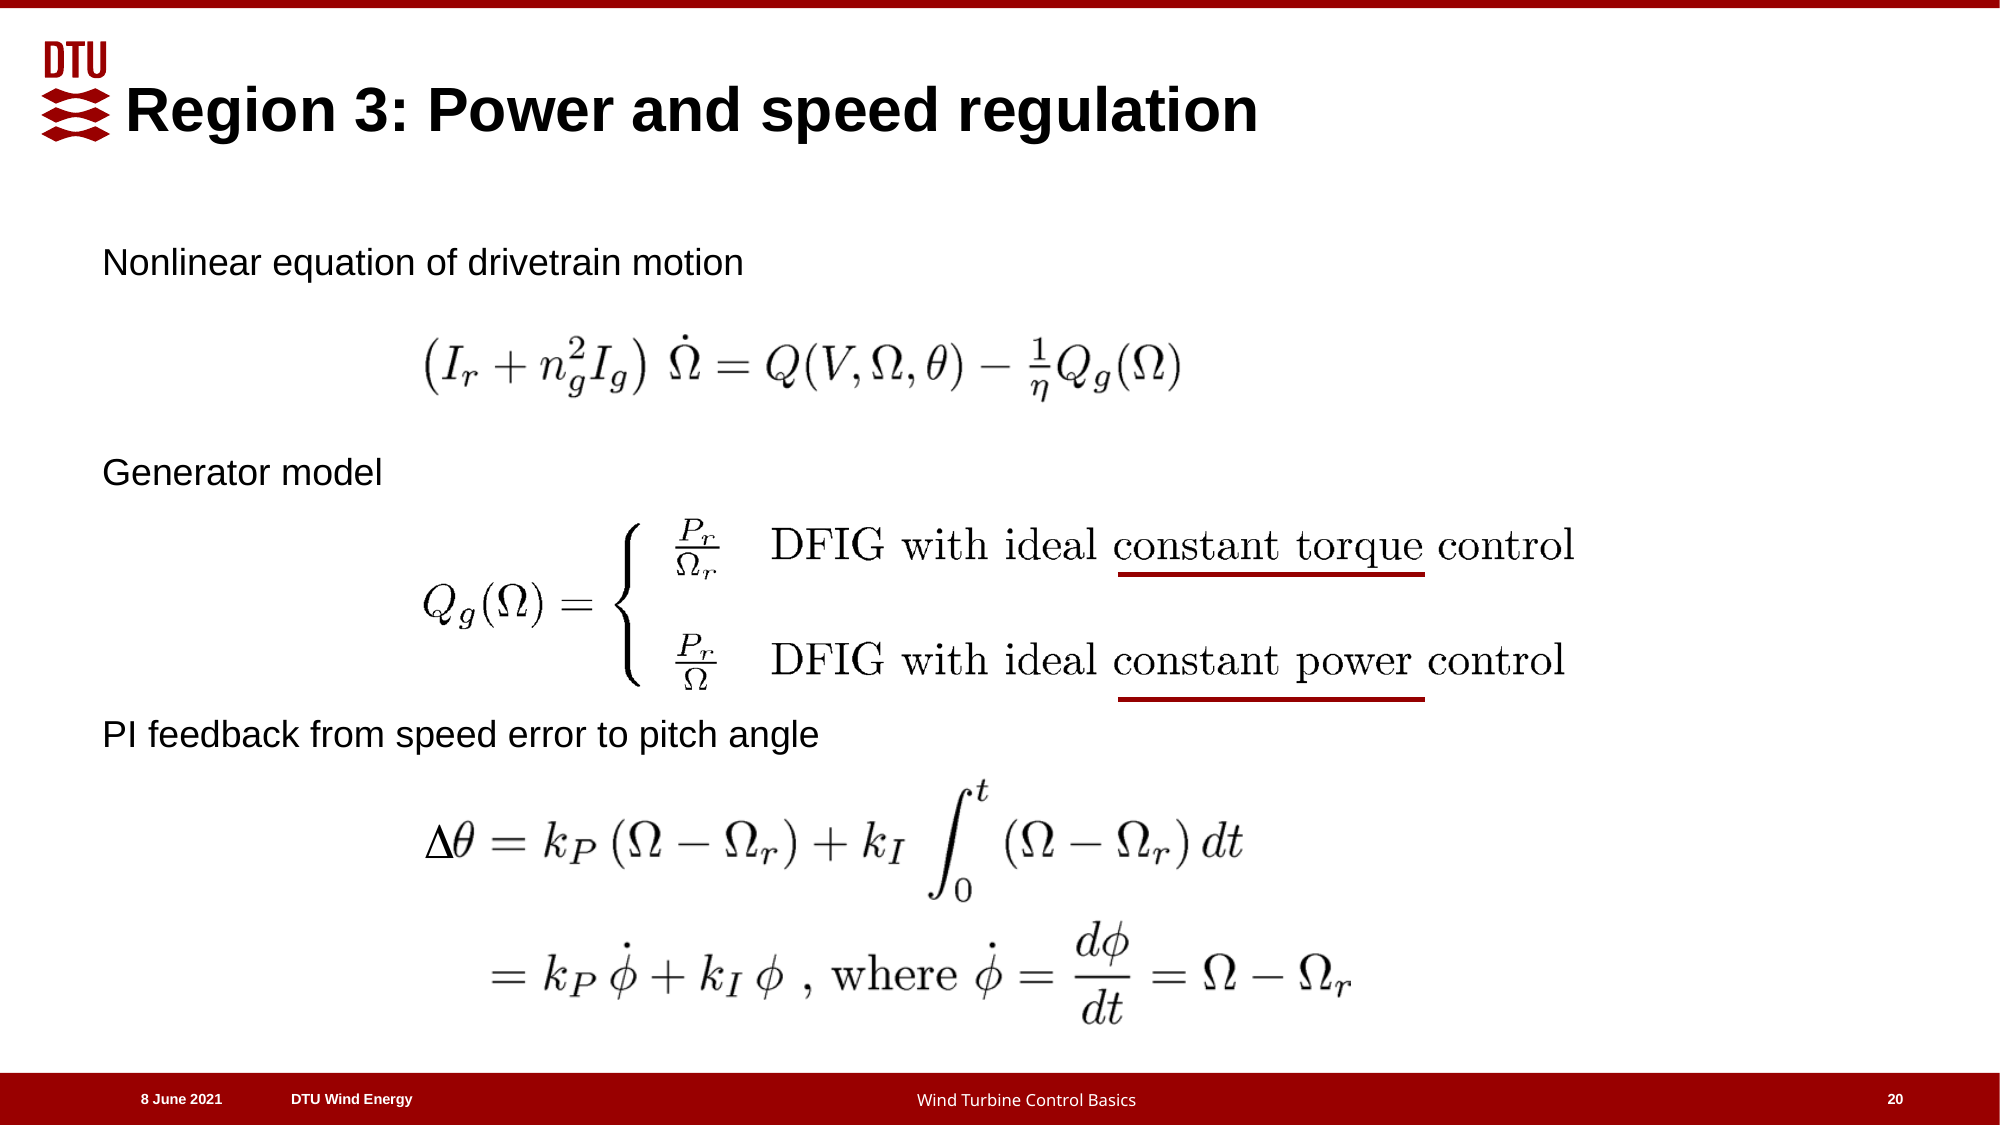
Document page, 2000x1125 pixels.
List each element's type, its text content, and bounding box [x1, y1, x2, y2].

picture [423, 515, 1577, 693]
picture [422, 331, 1184, 404]
title Region 3: Power and speed regulation [125, 60, 1859, 144]
slide_number 20 [1887, 1073, 1959, 1125]
list Nonlinear equation of drivetrain motion Generator model PI feedback from speed error to pitch angle [102, 237, 1910, 1025]
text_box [408, 776, 1351, 1025]
